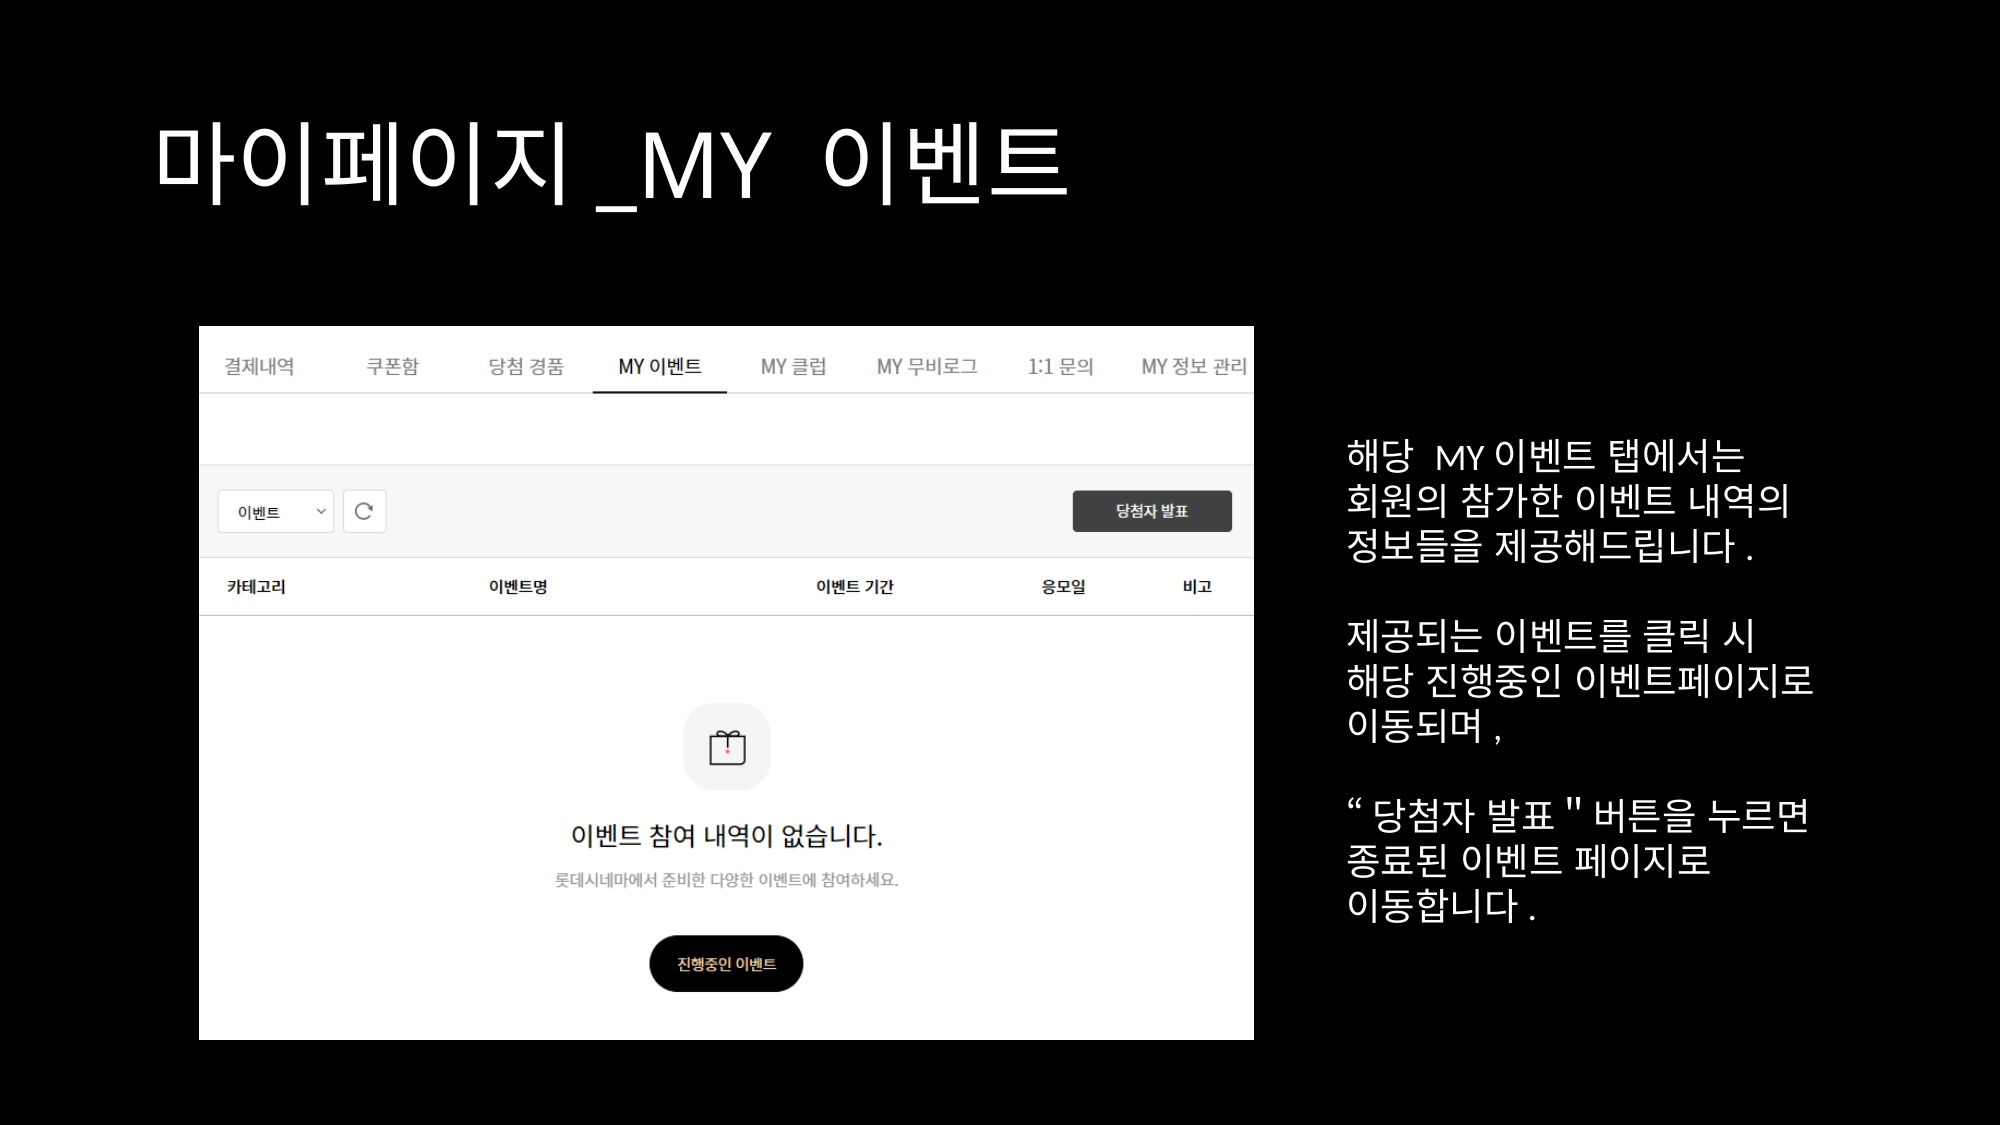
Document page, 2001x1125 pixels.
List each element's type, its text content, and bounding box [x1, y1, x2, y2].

text_box 해당 MY이벤트 탭에서는 회원의 참가한 이벤트 내역의 정보들을 제공해드립니다. 제공되는 이벤트를 클릭 시 해당 진행중인 이벤트페이지로 이동되며, “당첨자 발표＂버튼을 누르면 종료된 이벤트 페이지로 이동합니다. [1331, 425, 1897, 936]
title 마이페이지_MY 이벤트 [137, 59, 1863, 278]
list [199, 326, 1254, 1040]
